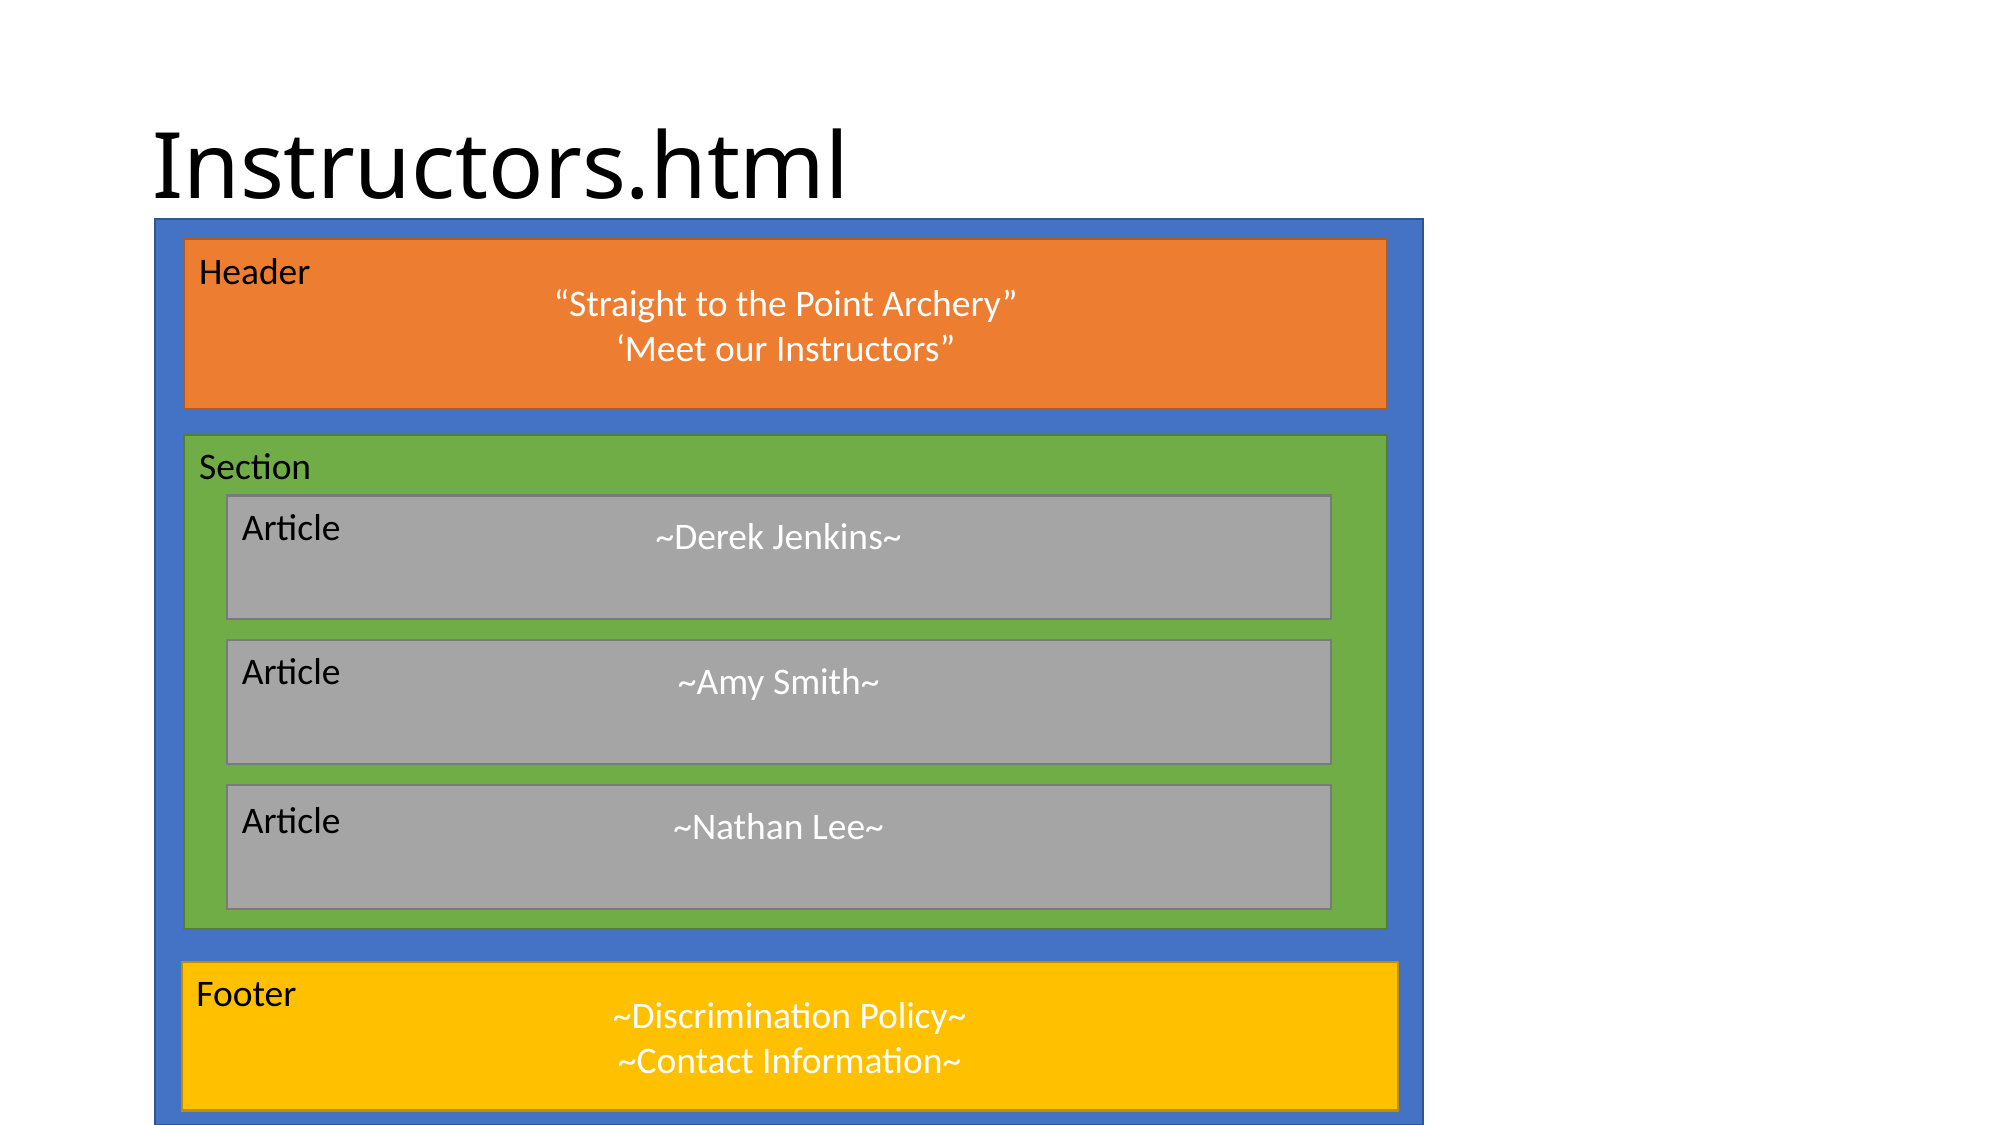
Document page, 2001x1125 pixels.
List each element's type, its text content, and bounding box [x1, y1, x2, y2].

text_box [227, 495, 1331, 910]
title Instructors.html [137, 59, 1863, 278]
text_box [155, 218, 1423, 1125]
